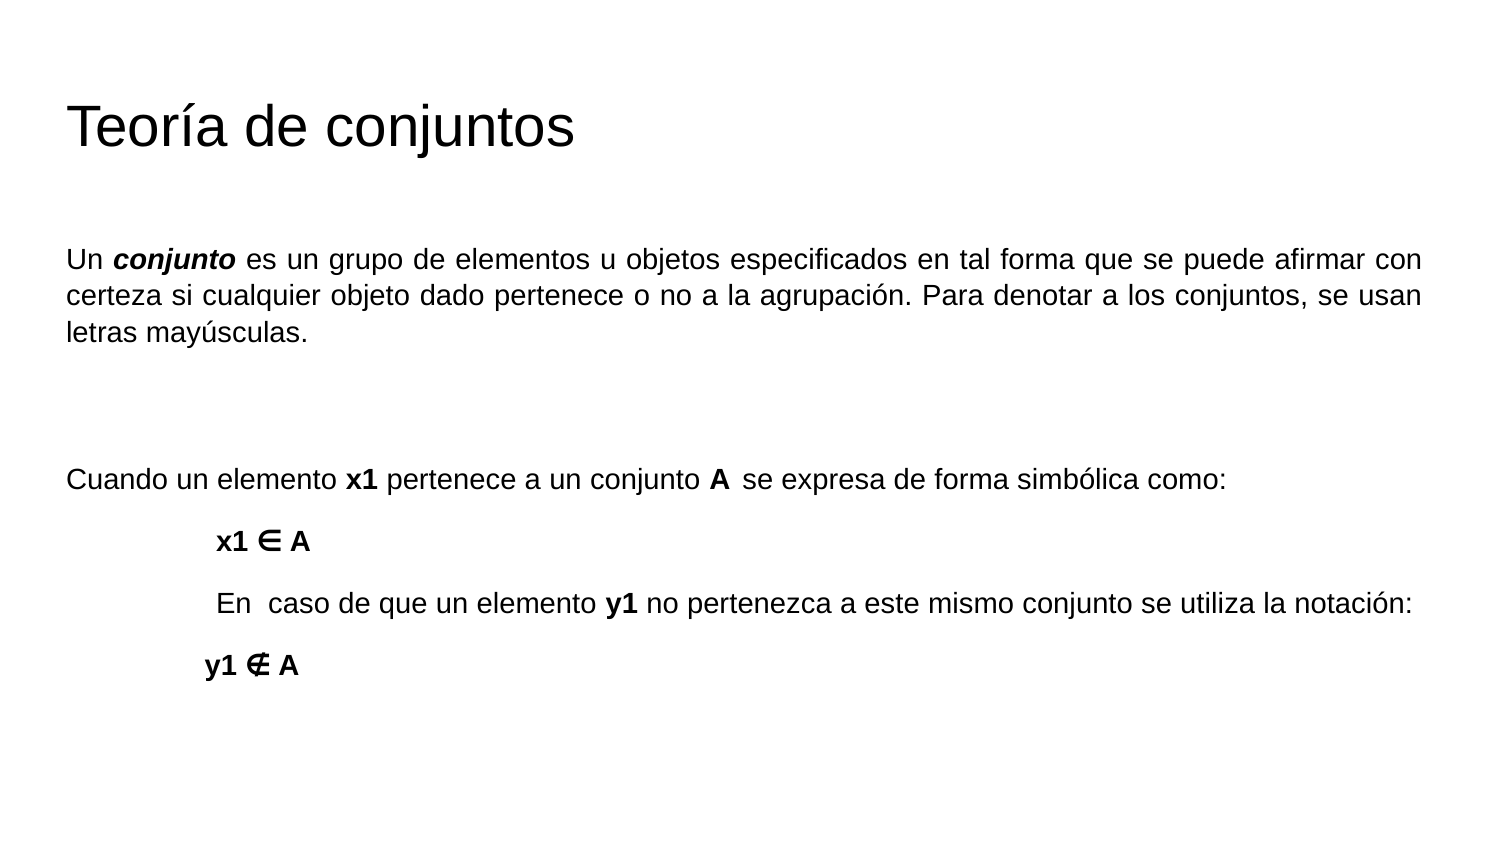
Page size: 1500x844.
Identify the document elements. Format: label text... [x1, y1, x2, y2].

title Teoría de conjuntos [51, 72, 1449, 167]
list Un conjunto es un grupo de elementos u objetos especificados en tal forma que se puede afirmar con certeza si cualquier objeto dado pertenece o no a la agrupación. Para denotar a los conjuntos, se usan letras mayúsculas. Cuando un elemento x1 pertenece a un conjunto A se expresa de forma simbólica como: x1 ∈ A En caso de que un elemento y1 no pertenezca a este mismo conjunto se utiliza la notación: y1 ∉ A [51, 189, 1449, 750]
